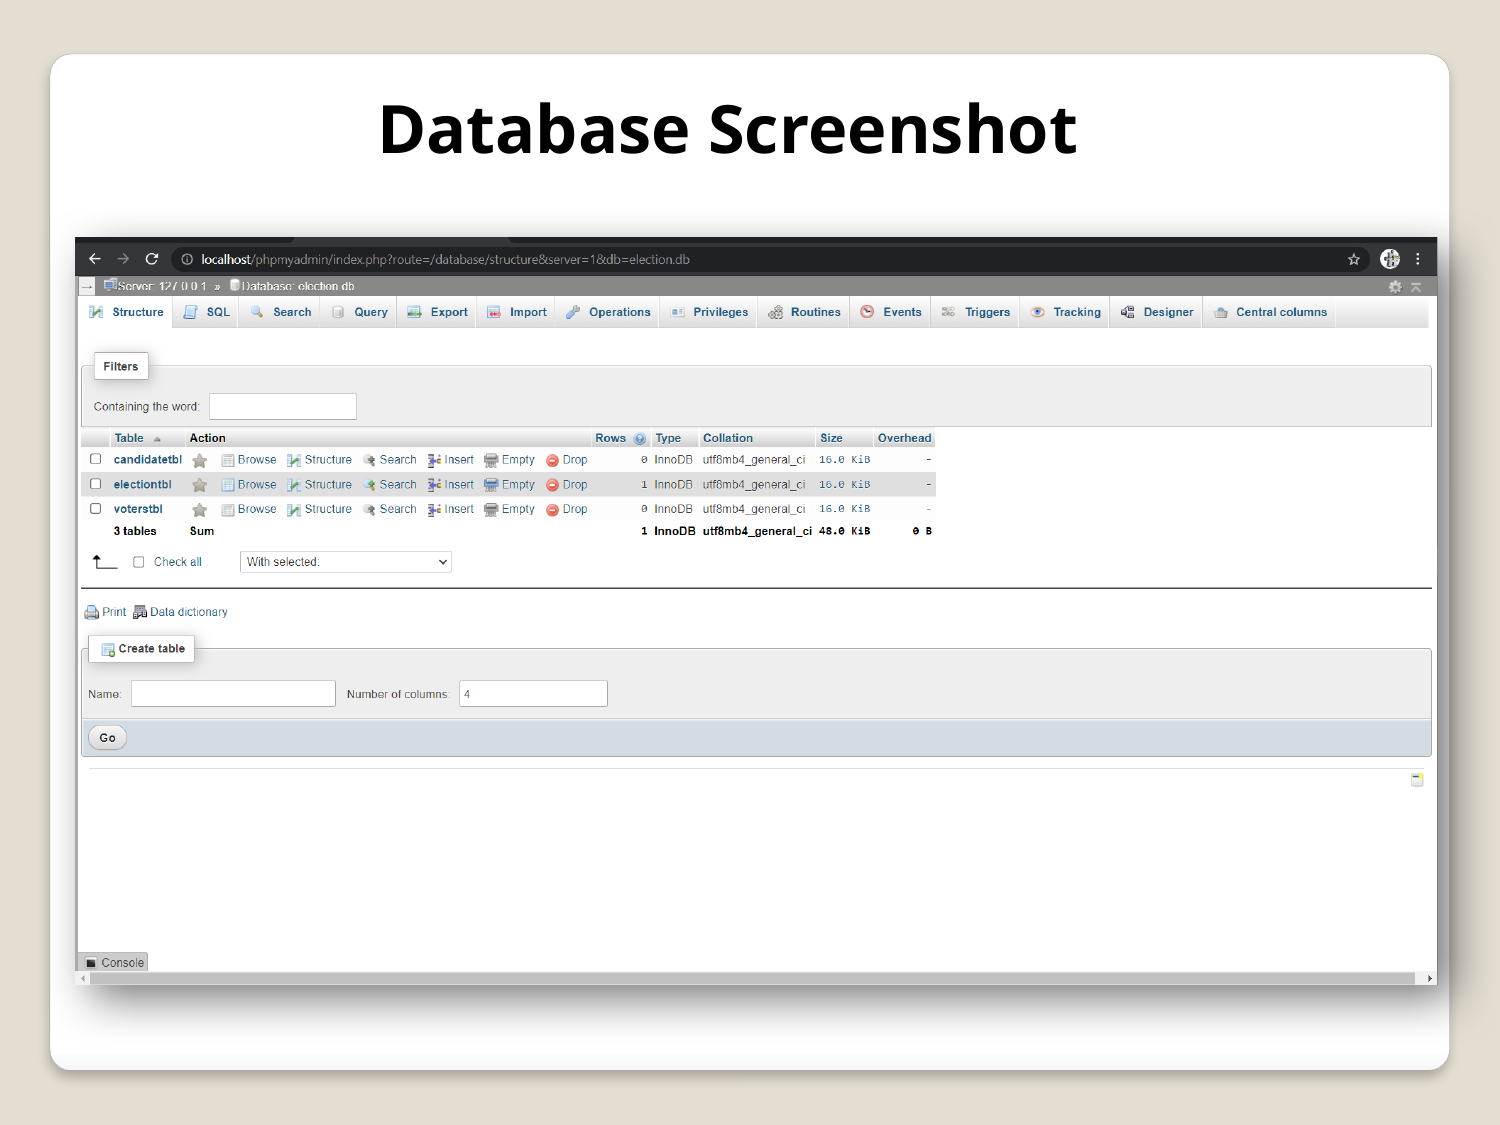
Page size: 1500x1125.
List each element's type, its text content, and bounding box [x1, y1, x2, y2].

text_box Database Screenshot [362, 79, 1200, 174]
picture [74, 237, 1438, 985]
